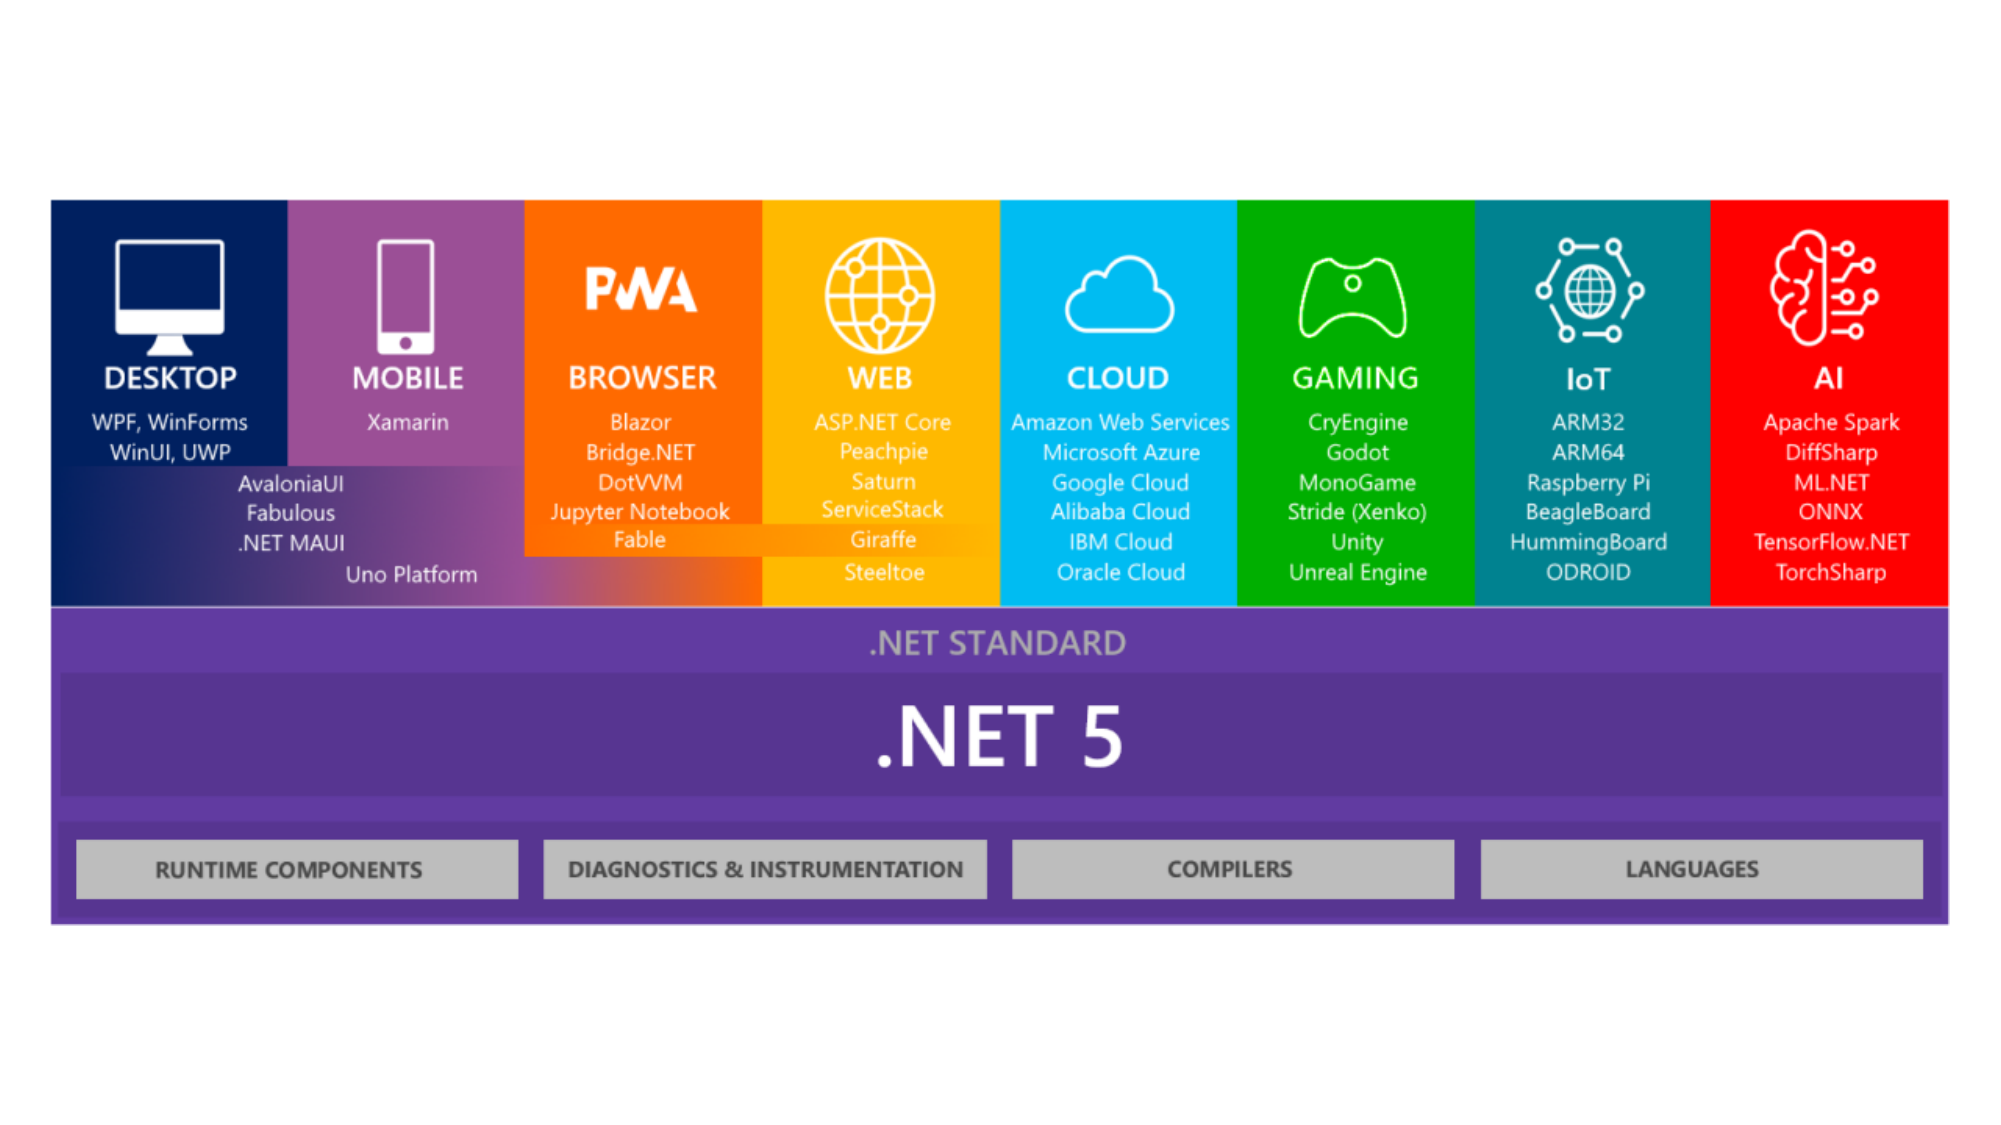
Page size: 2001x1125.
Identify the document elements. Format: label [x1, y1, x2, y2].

picture [49, 199, 1950, 926]
